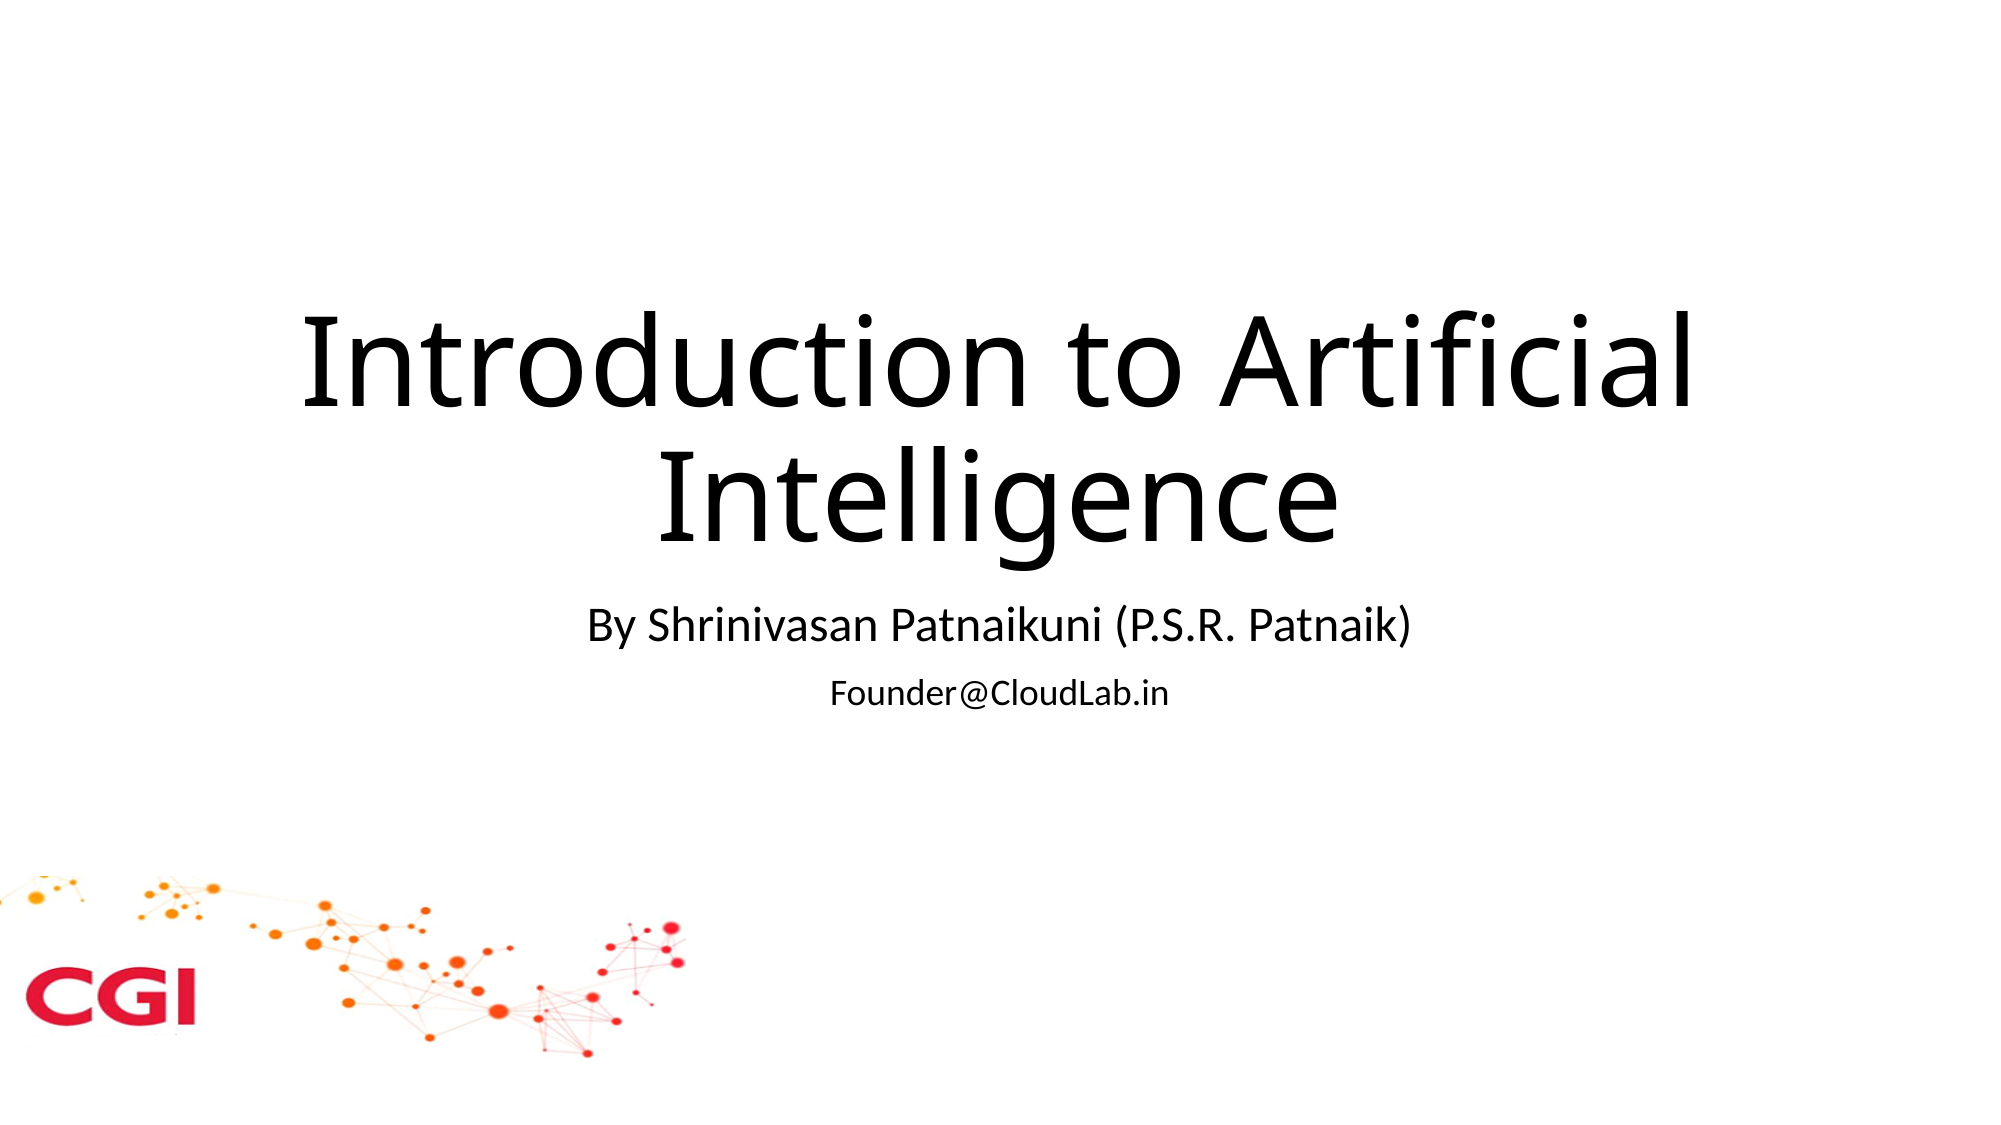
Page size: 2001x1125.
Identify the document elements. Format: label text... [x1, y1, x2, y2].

picture [0, 876, 686, 1125]
title Introduction to Artificial Intelligence [249, 184, 1750, 576]
subtitle By Shrinivasan Patnaikuni (P.S.R. Patnaik) Founder@CloudLab.in [249, 590, 1750, 808]
